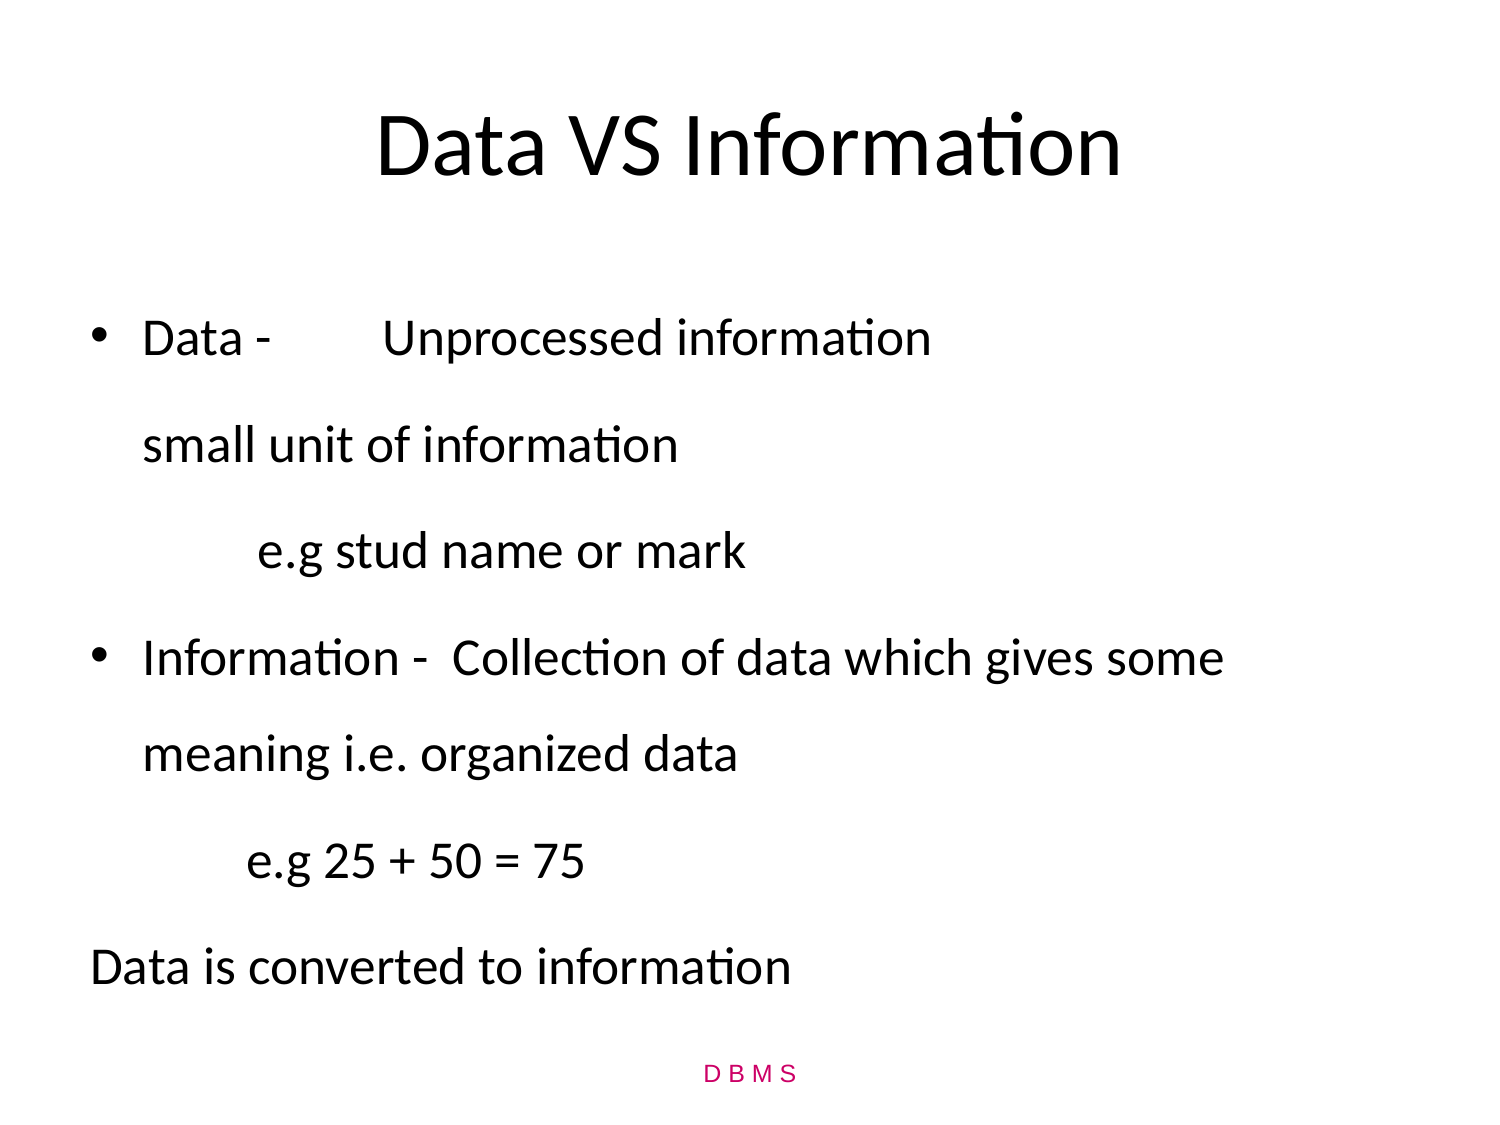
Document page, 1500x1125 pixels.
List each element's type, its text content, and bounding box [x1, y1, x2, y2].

list Data - Unprocessed information small unit of information e.g stud name or mark Information - Collection of data which gives some meaning i.e. organized data e.g 25 + 50 = 75 Data is converted to information [75, 262, 1425, 1005]
footer D B M S [512, 1042, 988, 1103]
title Data VS Information [75, 45, 1425, 233]
